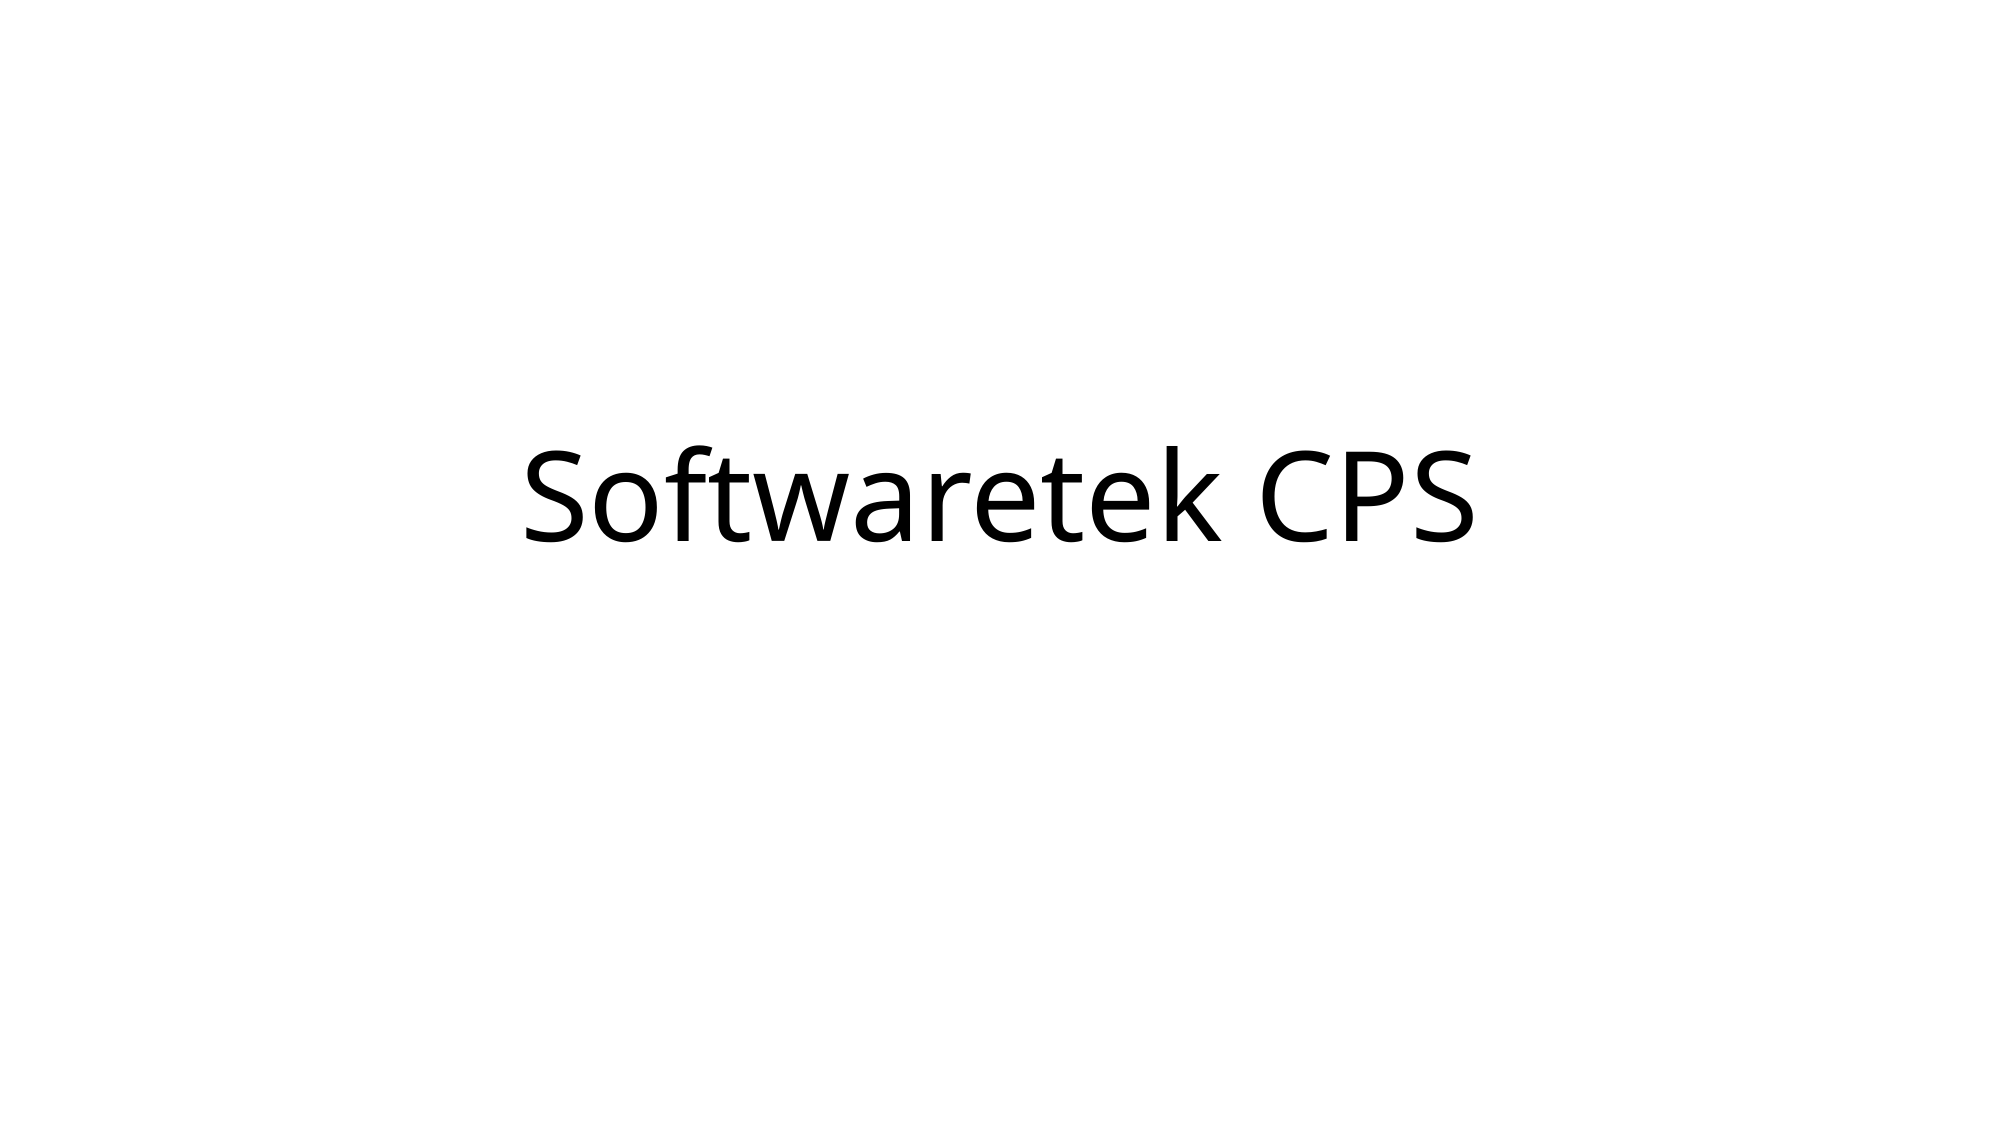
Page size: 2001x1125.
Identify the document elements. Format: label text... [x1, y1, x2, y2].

title Softwaretek CPS [249, 184, 1750, 576]
